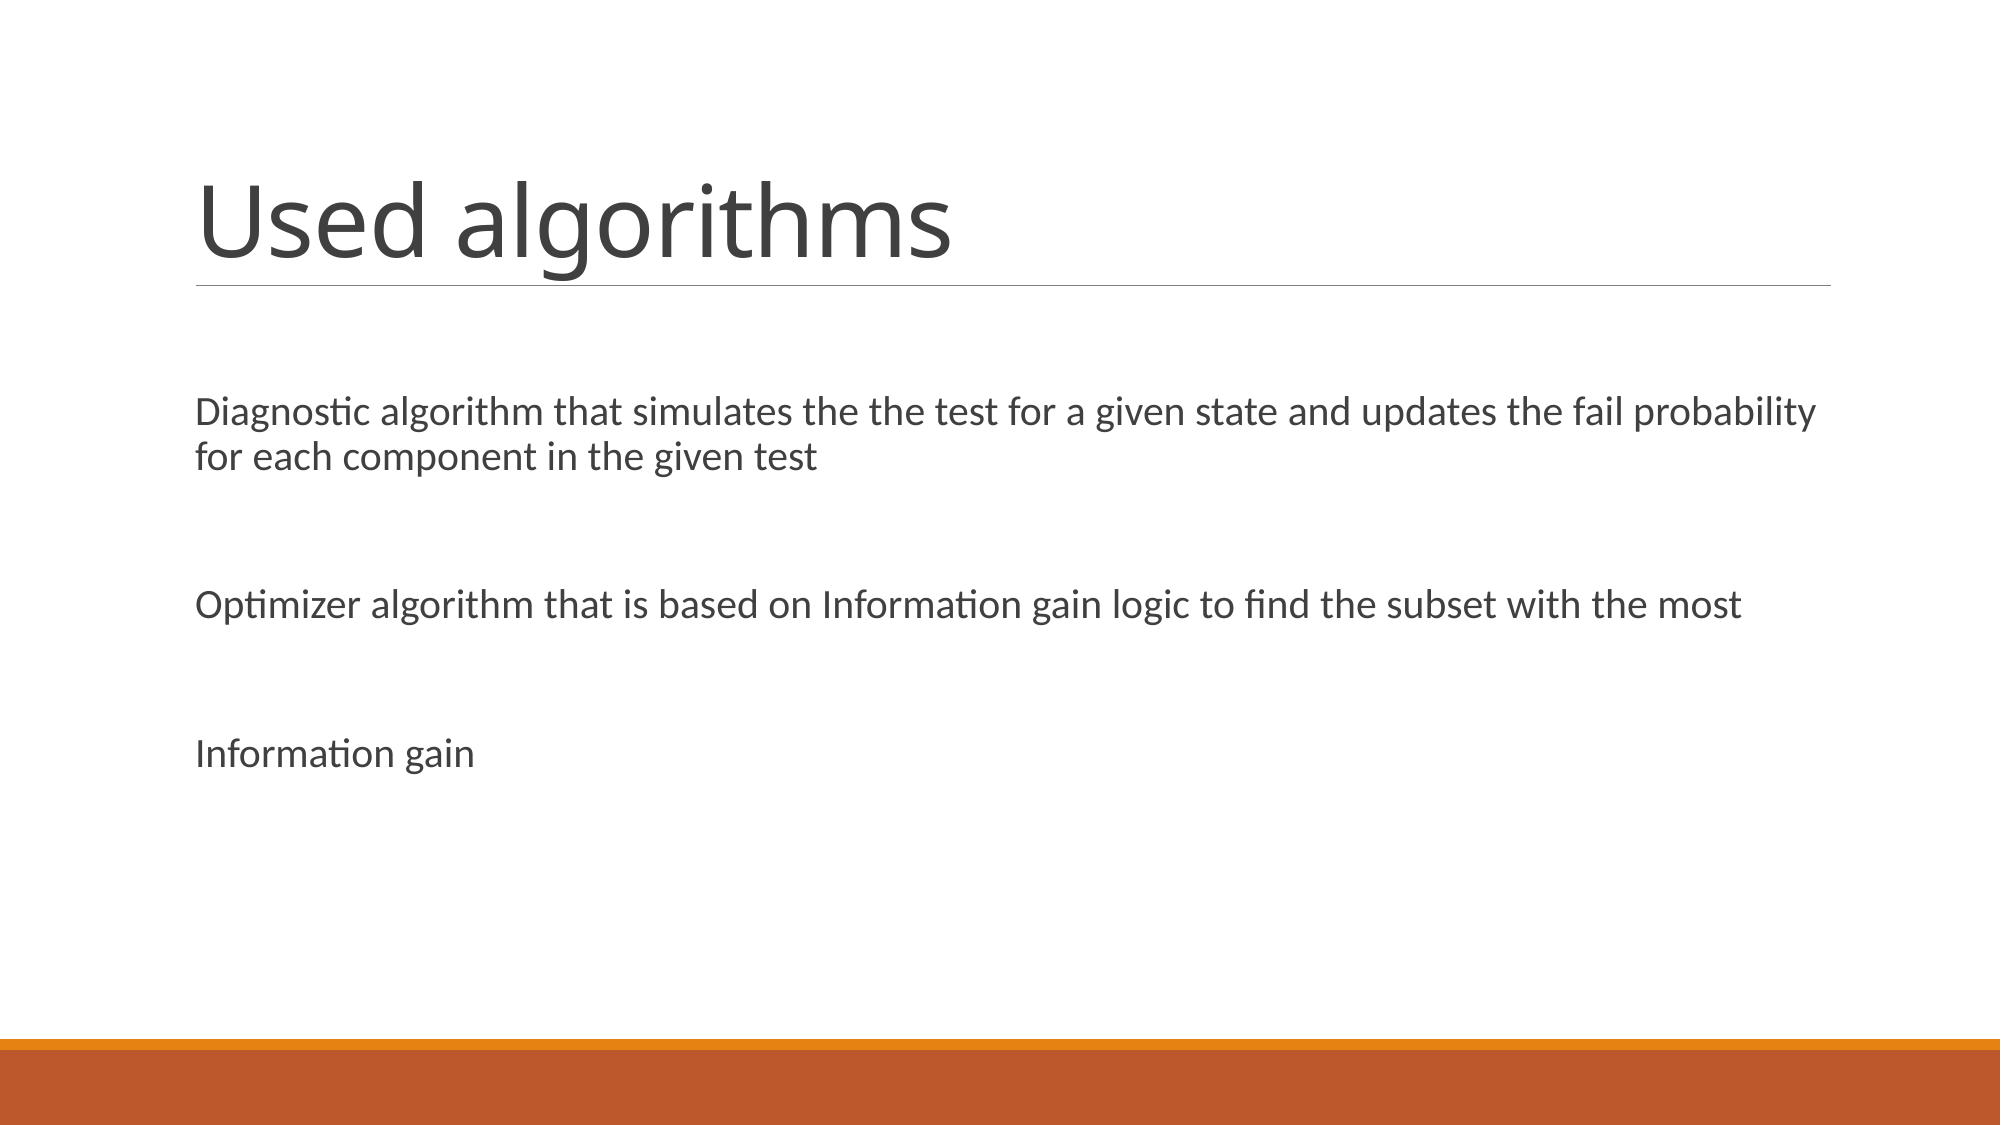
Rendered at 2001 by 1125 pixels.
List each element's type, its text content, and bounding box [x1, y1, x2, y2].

list Diagnostic algorithm that simulates the the test for a given state and updates the fail probability for each component in the given test Optimizer algorithm that is based on Information gain logic to find the subset with the most Information gain [180, 302, 1830, 963]
title Used algorithms [180, 47, 1830, 285]
